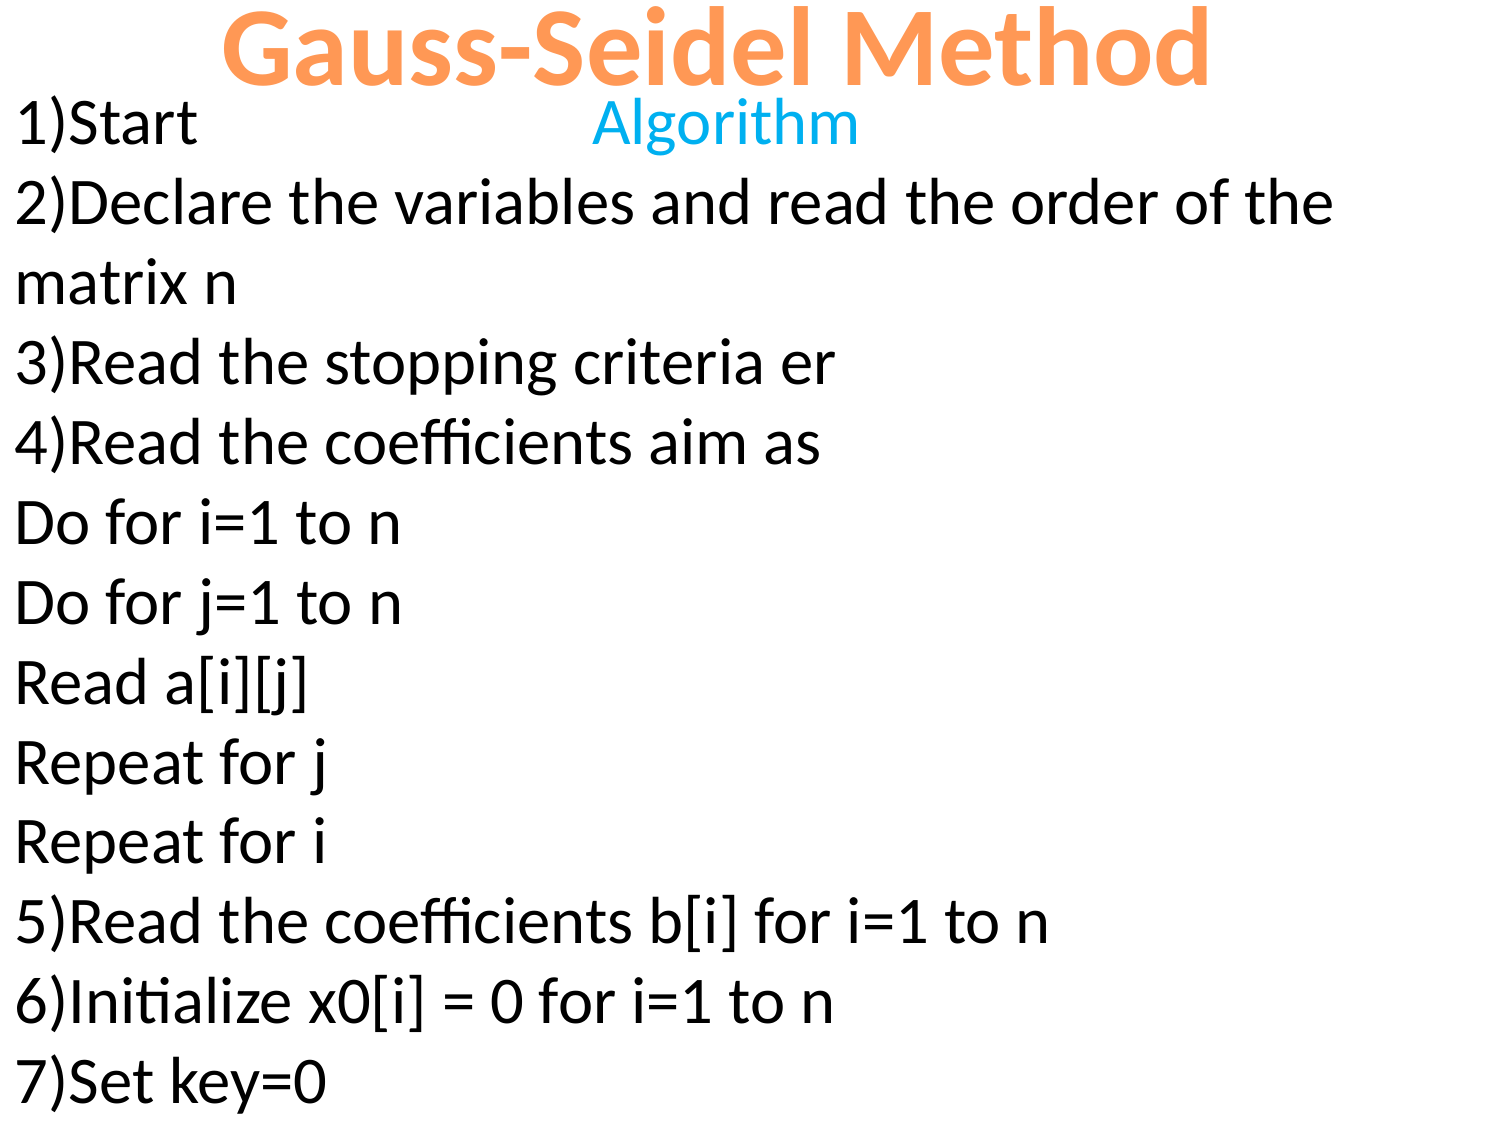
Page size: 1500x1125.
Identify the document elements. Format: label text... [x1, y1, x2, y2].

title Gauss-Seidel Method [46, 0, 1390, 70]
text_box Algorithm [445, 70, 1008, 165]
text_box 1)Start 2)Declare the variables and read the order of the matrix n 3)Read the stopping criteria er 4)Read the coefficients aim as Do for i=1 to n Do for j=1 to n Read a[i][j] Repeat for j Repeat for i 5)Read the coefficients b[i] for i=1 to n 6)Initialize x0[i] = 0 for i=1 to n 7)Set key=0 [0, 70, 1465, 1125]
